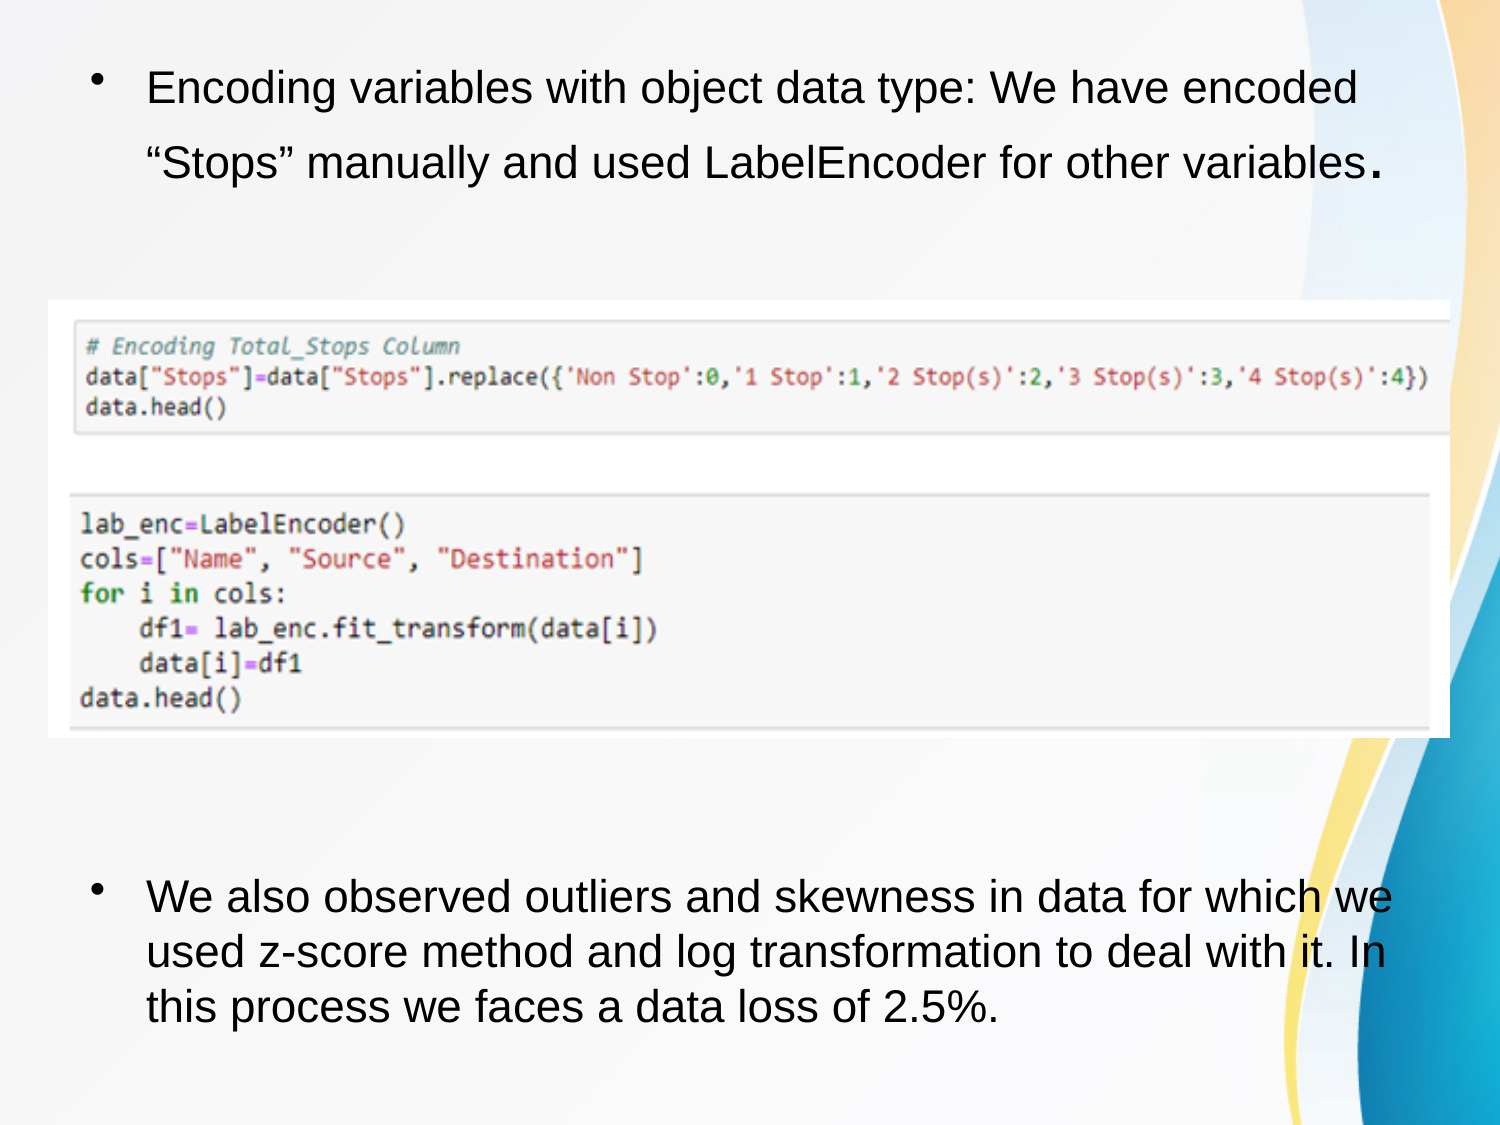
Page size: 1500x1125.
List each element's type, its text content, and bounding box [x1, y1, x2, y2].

list Encoding variables with object data type: We have encoded “Stops” manually and used LabelEncoder for other variables. We also observed outliers and skewness in data for which we used z-score method and log transformation to deal with it. In this process we faces a data loss of 2.5%. [74, 49, 1426, 299]
picture [0, 0, 1500, 1125]
list Encoding variables with object data type: We have encoded “Stops” manually and used LabelEncoder for other variables. We also observed outliers and skewness in data for which we used z-score method and log transformation to deal with it. In this process we faces a data loss of 2.5%. [74, 738, 1426, 1088]
